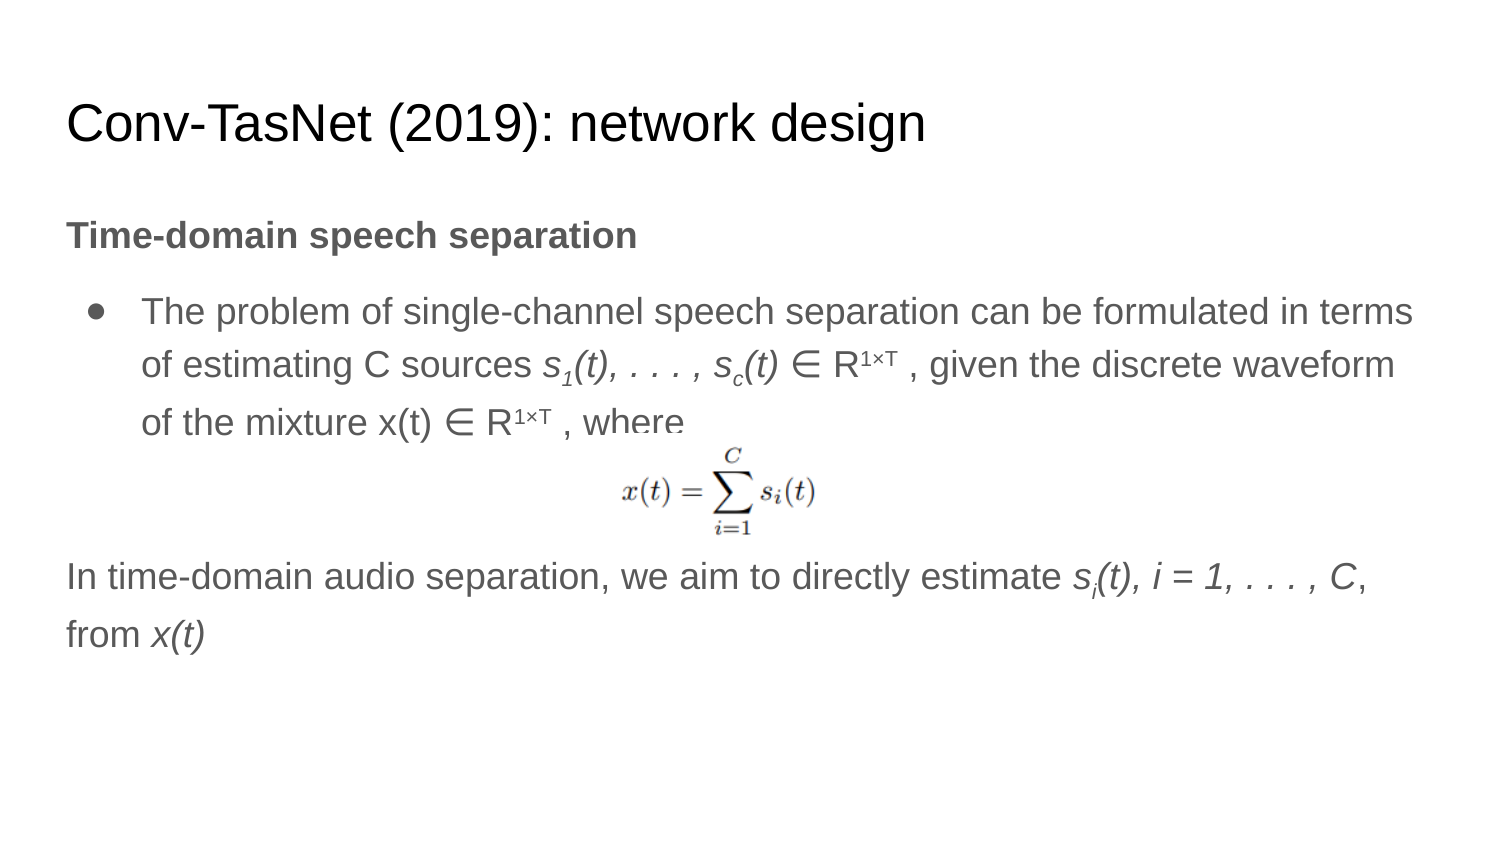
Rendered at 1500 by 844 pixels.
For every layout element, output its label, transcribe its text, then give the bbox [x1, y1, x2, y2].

picture [612, 433, 827, 545]
list Time-domain speech separation The problem of single-channel speech separation can be formulated in terms of estimating C sources s1(t), . . . , sc(t) ∈ R1×T , given the discrete waveform of the mixture x(t) ∈ R1×T , where In time-domain audio separation, we aim to directly estimate si(t), i = 1, . . . , C, from x(t) [51, 189, 1449, 750]
title Conv-TasNet (2019): network design [51, 72, 1449, 167]
